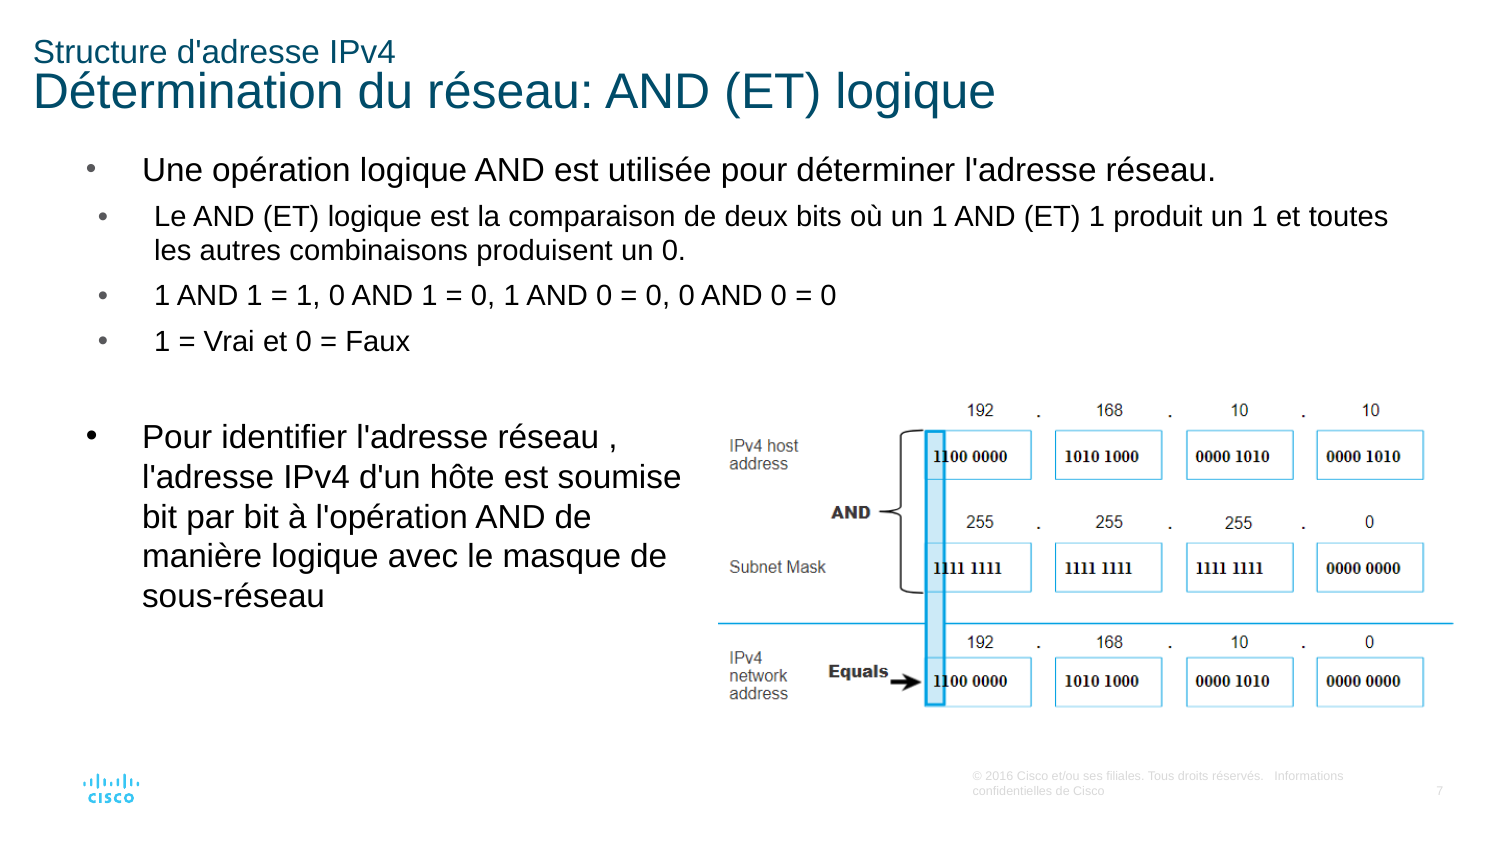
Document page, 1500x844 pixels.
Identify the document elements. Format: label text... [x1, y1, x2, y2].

title Structure d'adresse IPv4 Détermination du réseau: AND (ET) logique [17, 18, 1387, 139]
picture [718, 389, 1463, 717]
list Une opération logique AND est utilisée pour déterminer l'adresse réseau. Le AND (ET) logique est la comparaison de deux bits où un 1 AND (ET) 1 produit un 1 et toutes les autres combinaisons produisent un 0. 1 AND 1 = 1, 0 AND 1 = 0, 1 AND 0 = 0, 0 AND 0 = 0 1 = Vrai et 0 = Faux [70, 140, 1430, 390]
text_box Pour identifier l'adresse réseau , l'adresse IPv4 d'un hôte est soumise bit par bit à l'opération AND de manière logique avec le masque de sous-réseau [70, 407, 703, 734]
